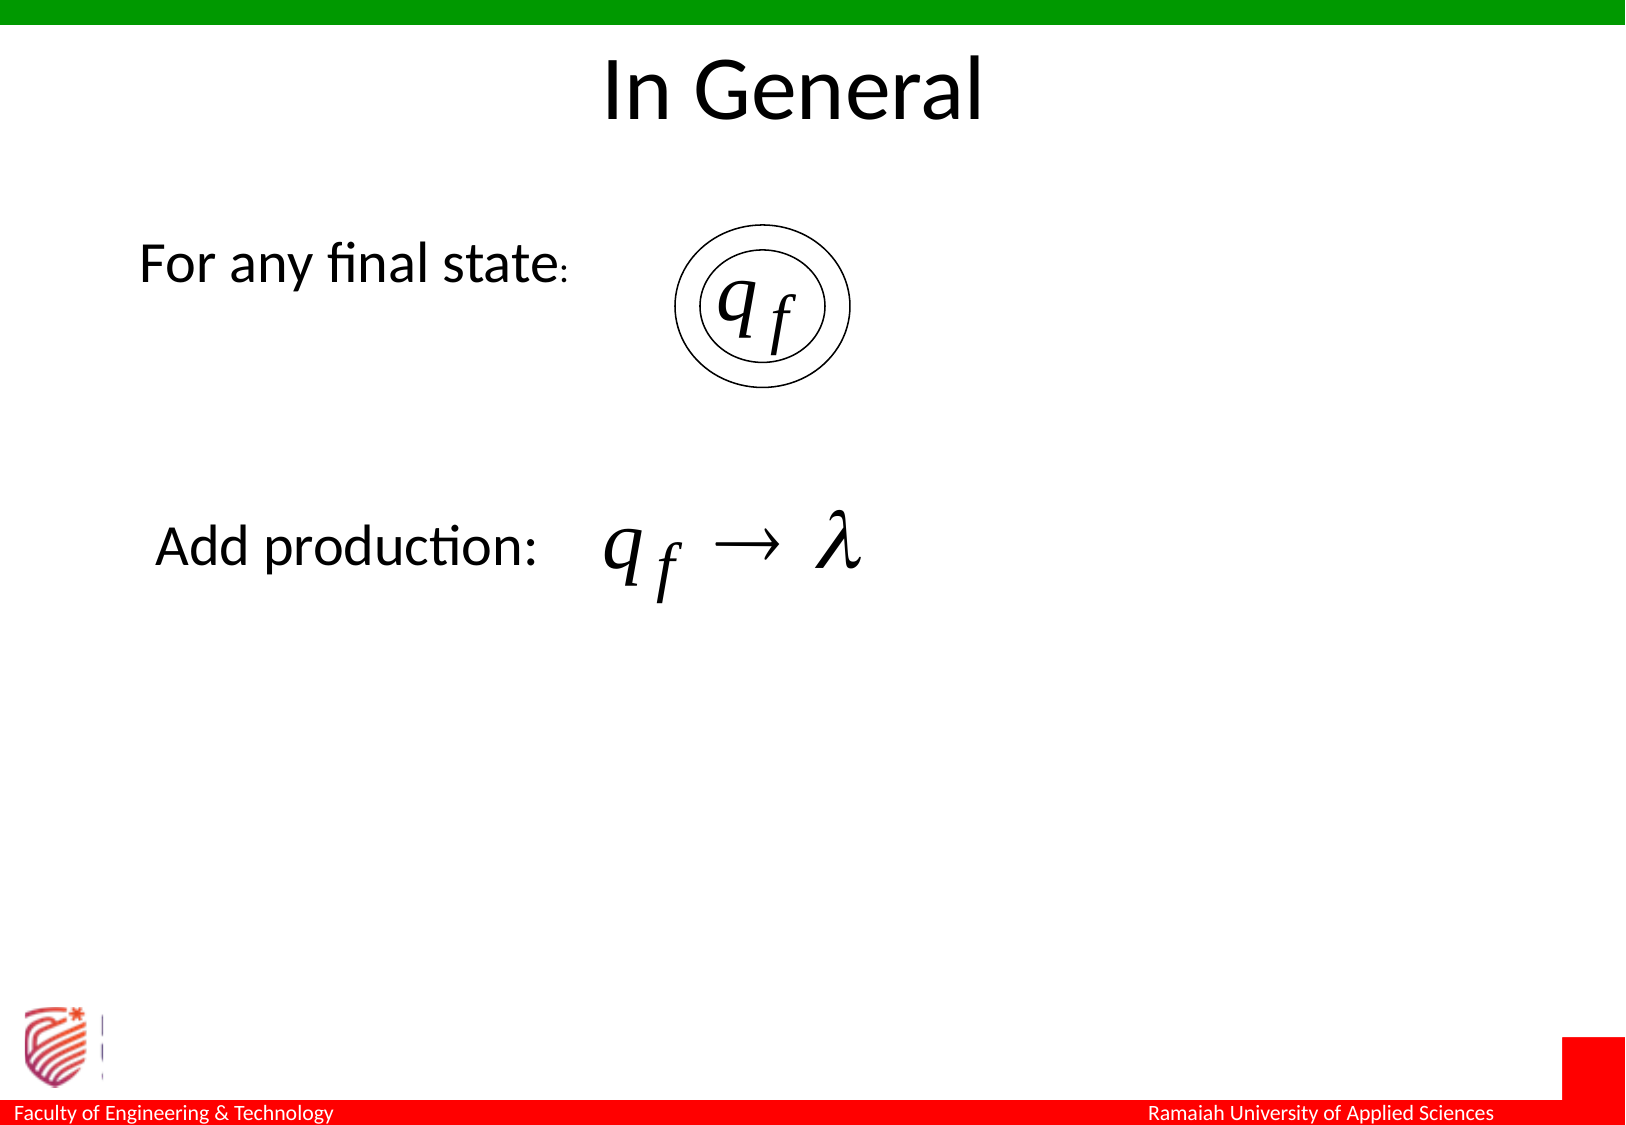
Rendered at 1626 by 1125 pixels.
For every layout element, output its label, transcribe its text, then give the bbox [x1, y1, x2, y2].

text_box Add production: [140, 500, 554, 585]
text_box For any final state: [125, 216, 584, 302]
picture [24, 1007, 104, 1088]
text_box In General [62, 20, 1525, 208]
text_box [674, 224, 851, 388]
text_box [599, 499, 867, 609]
